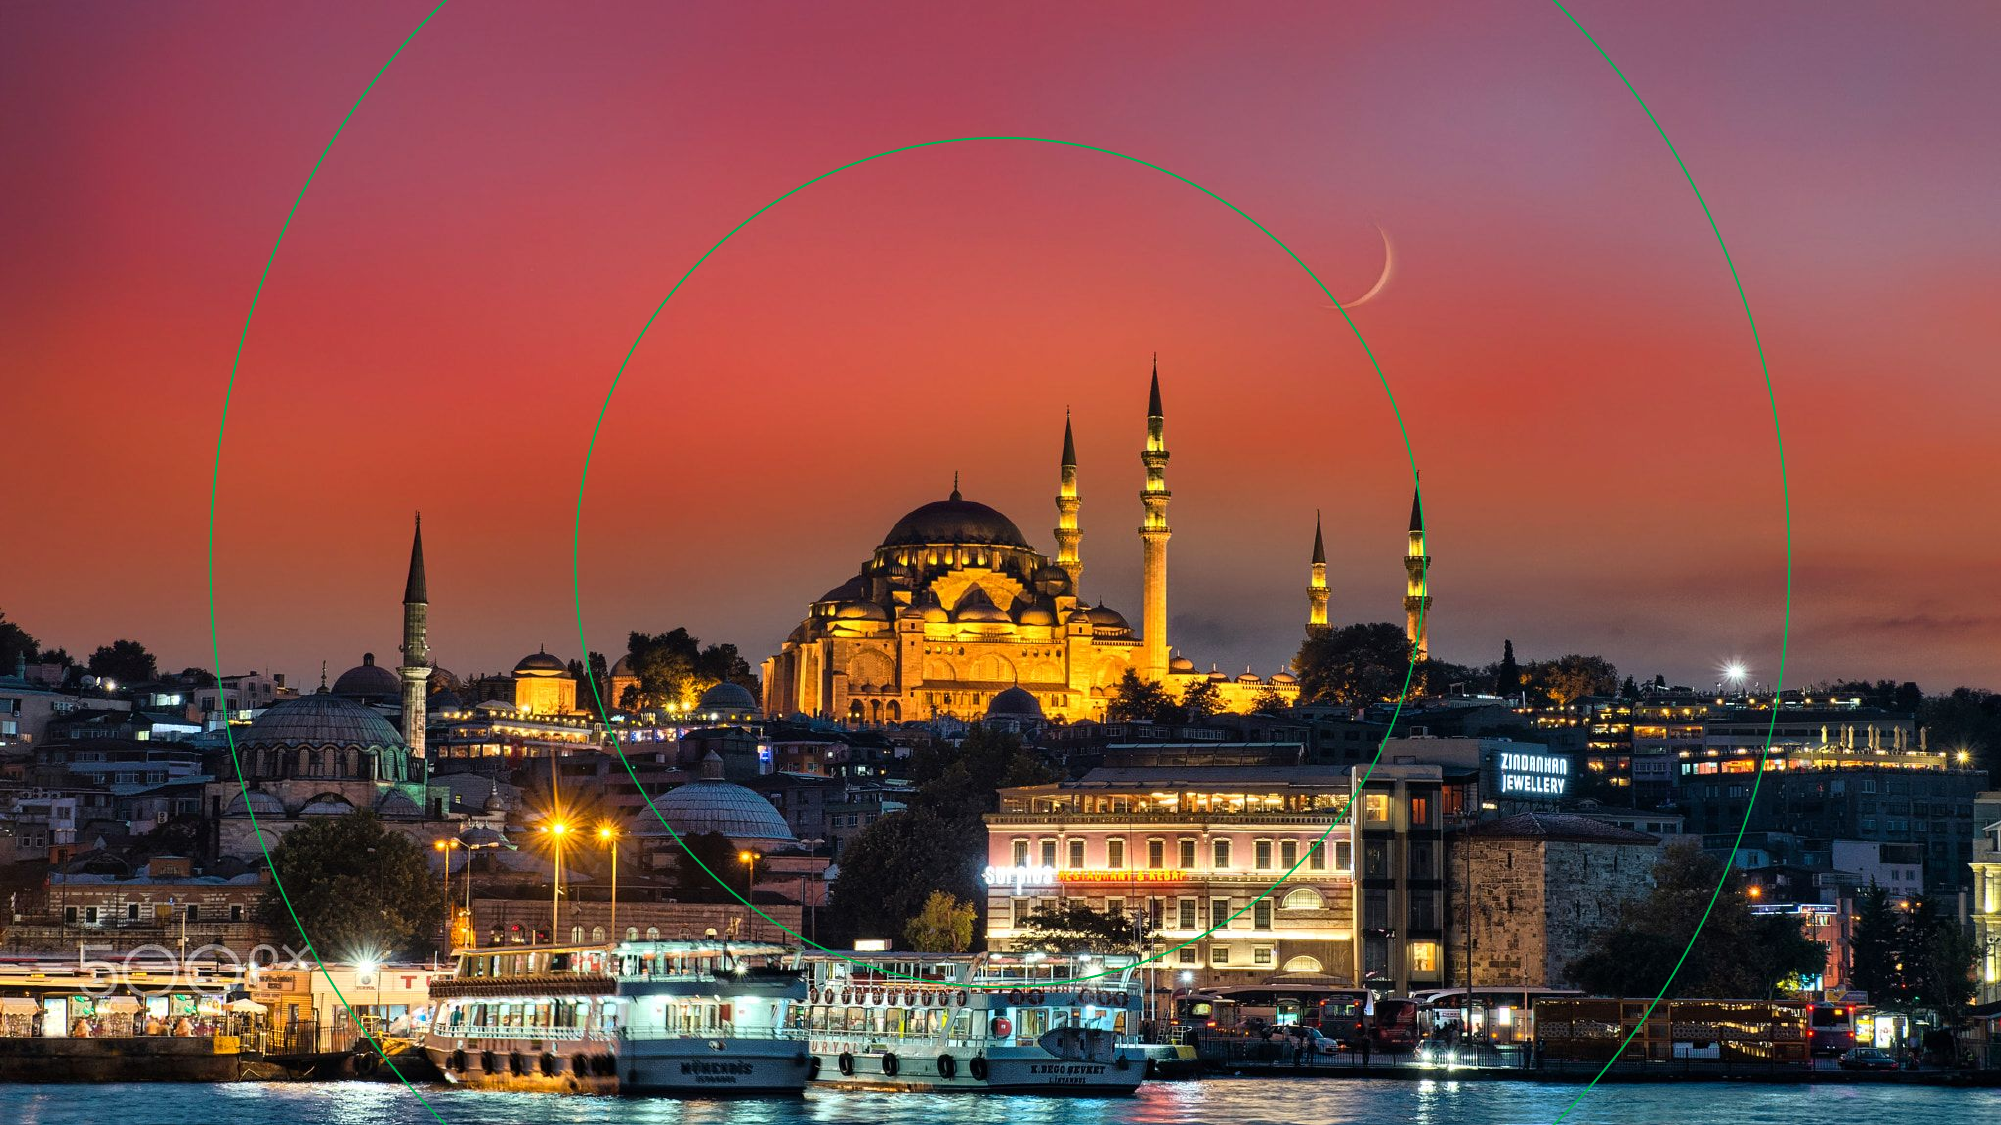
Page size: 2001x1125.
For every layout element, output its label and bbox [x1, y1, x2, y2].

text_box [209, 0, 1791, 1125]
text_box [574, 136, 1426, 989]
text_box [0, 0, 443, 1125]
text_box [1557, 0, 2000, 1125]
